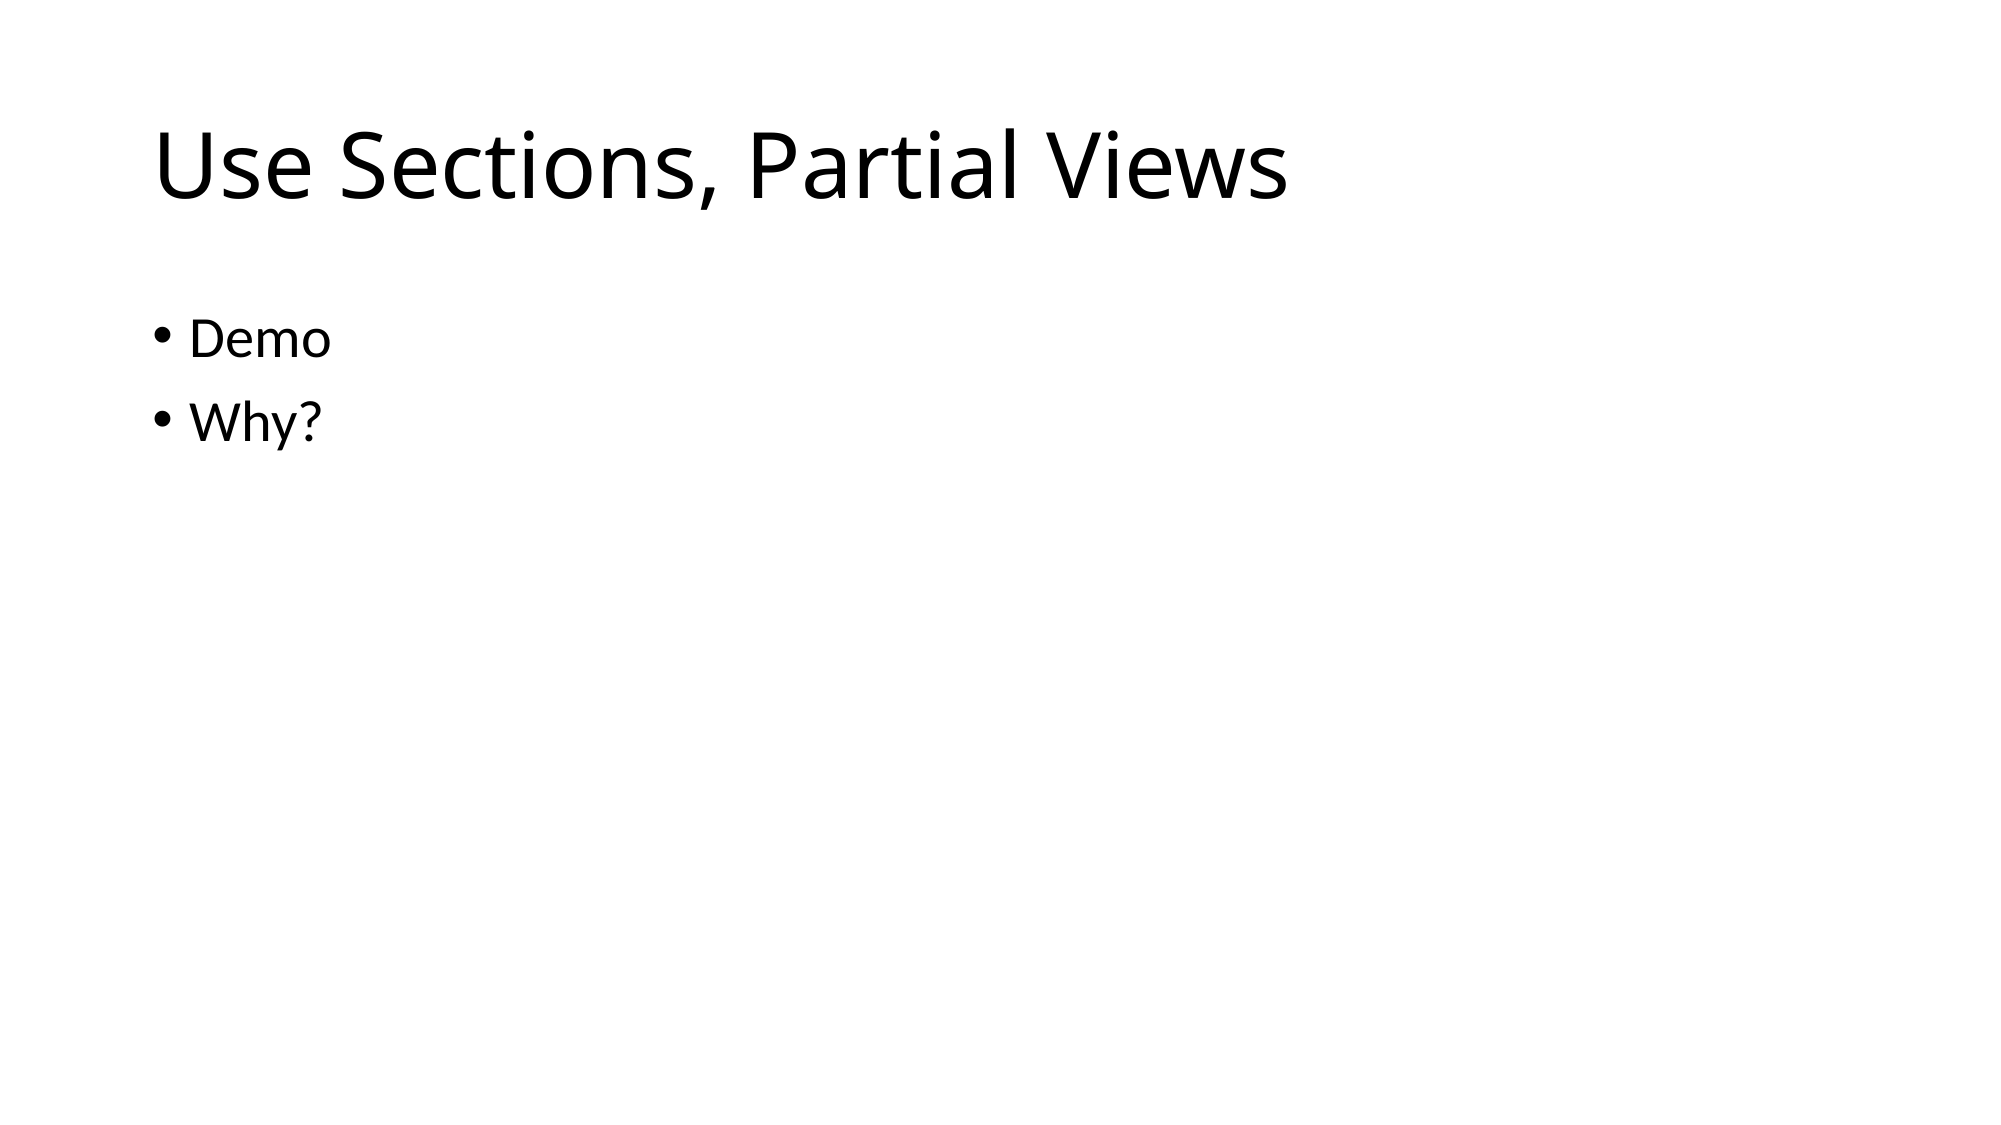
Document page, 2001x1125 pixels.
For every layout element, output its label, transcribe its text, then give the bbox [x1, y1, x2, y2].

list Demo Why? [137, 299, 1863, 1014]
title Use Sections, Partial Views [137, 59, 1863, 278]
